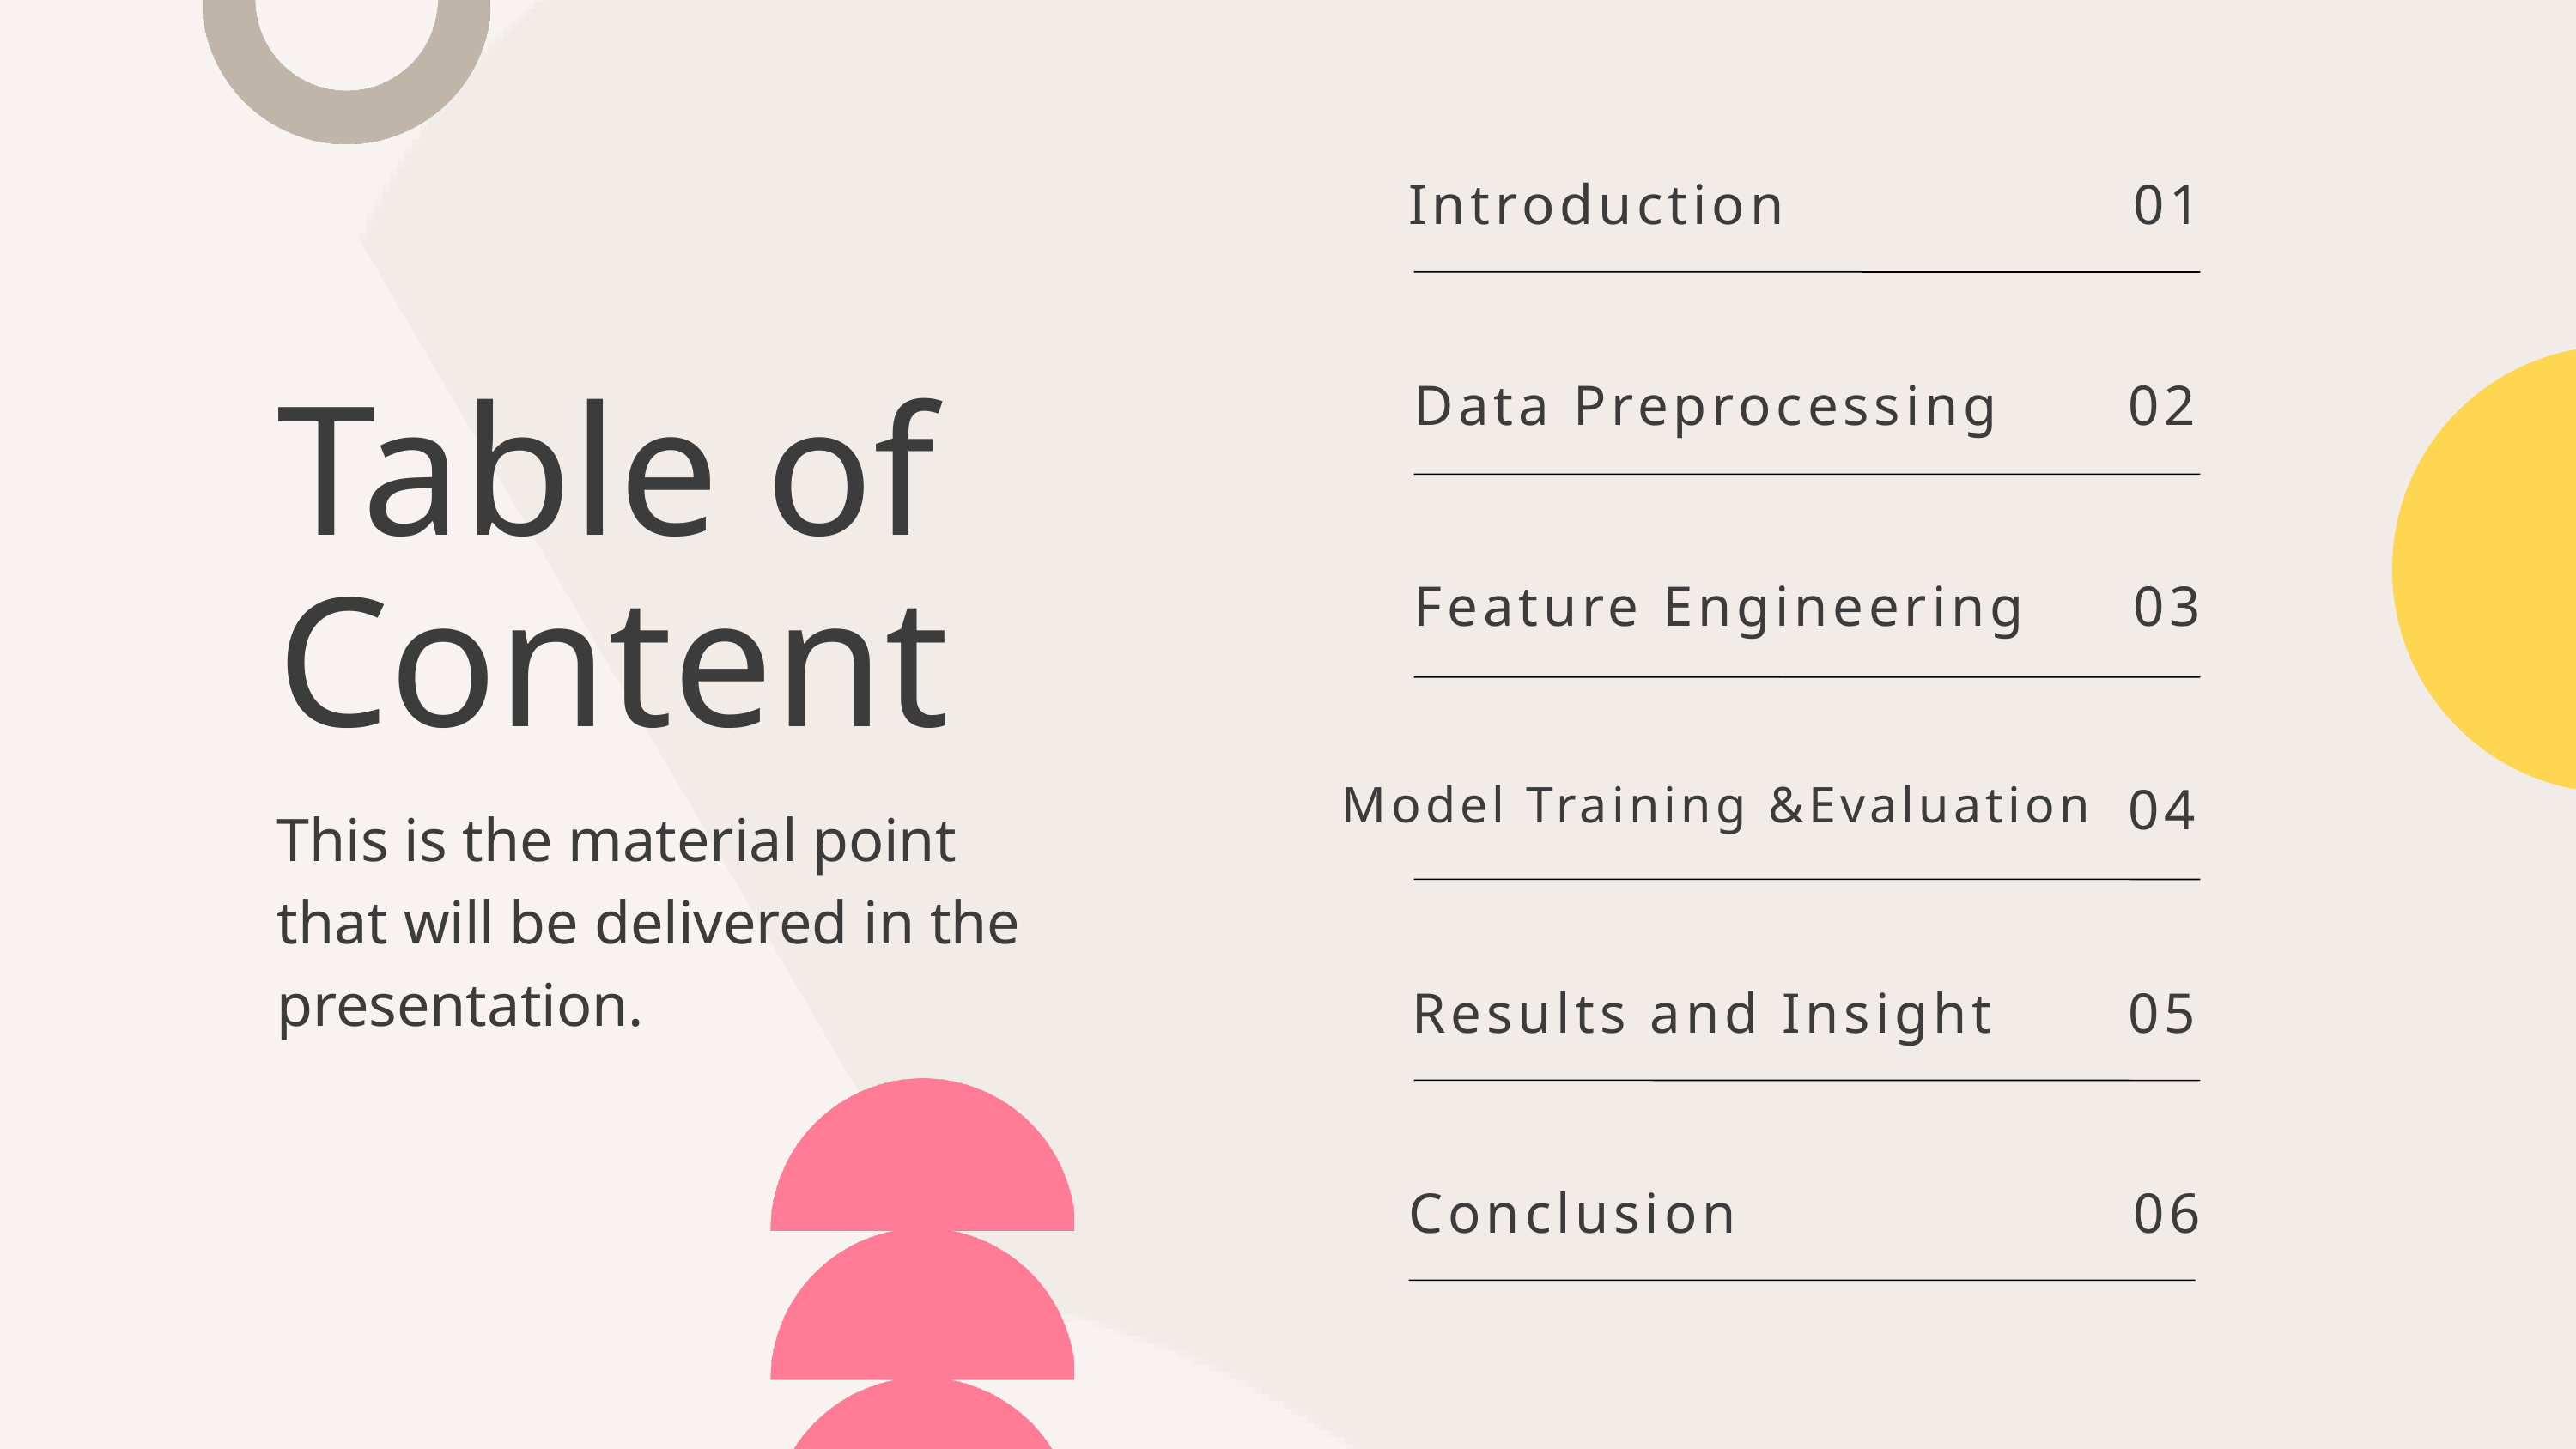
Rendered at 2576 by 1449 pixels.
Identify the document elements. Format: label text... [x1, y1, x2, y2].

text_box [2391, 345, 2576, 793]
text_box Table of Content [276, 379, 1039, 763]
text_box Data Preprocessing [1413, 359, 2020, 436]
text_box 01 [2041, 159, 2201, 236]
text_box 02 [2041, 360, 2196, 437]
text_box Feature Engineering [1413, 561, 2041, 638]
text_box 05 [2041, 967, 2196, 1045]
text_box [202, 0, 491, 144]
text_box [303, 0, 2576, 1449]
text_box 04 [2041, 764, 2196, 841]
text_box [770, 1078, 1075, 1449]
text_box This is the material point that will be delivered in the presentation. [276, 791, 1075, 1038]
text_box 03 [2041, 561, 2201, 638]
text_box 06 [2041, 1167, 2201, 1245]
text_box Results and Insight [1393, 967, 2041, 1044]
text_box Conclusion [1408, 1167, 1912, 1244]
text_box Introduction [1408, 159, 1802, 236]
text_box Model Training &Evaluation [1341, 764, 2041, 834]
